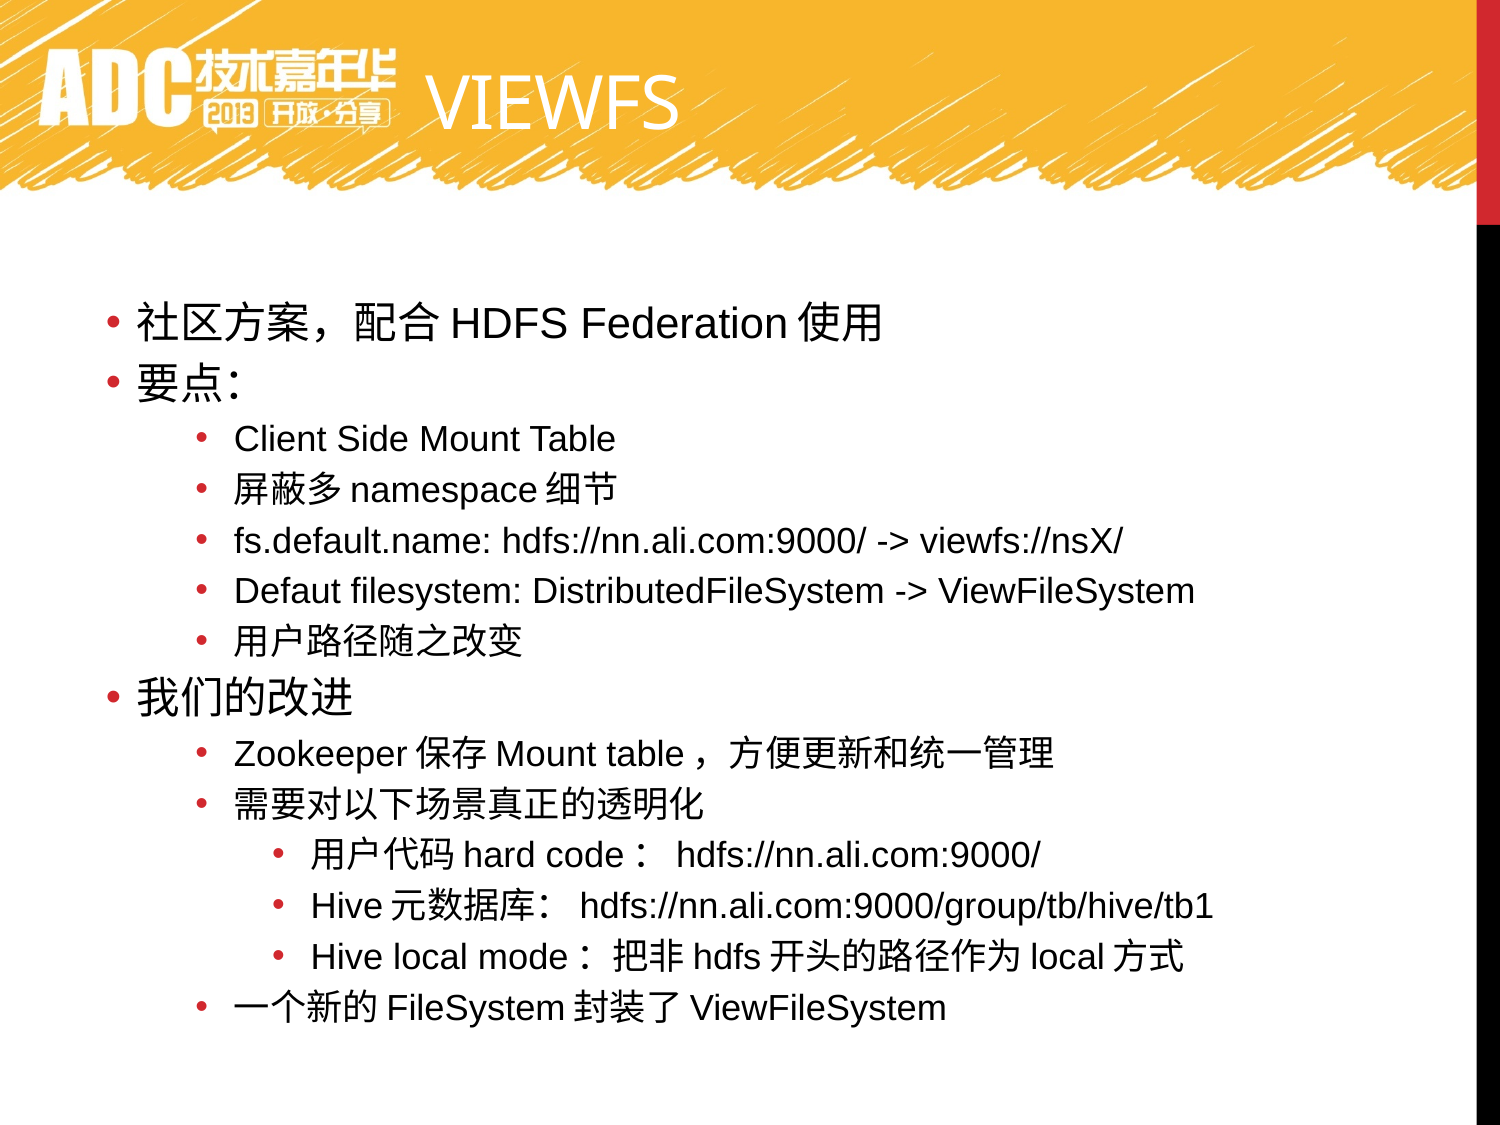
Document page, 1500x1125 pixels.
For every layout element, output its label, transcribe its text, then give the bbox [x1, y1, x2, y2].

title Viewfs [410, 25, 1361, 153]
list 社区方案，配合HDFS Federation使用 要点： Client Side Mount Table 屏蔽多namespace细节 fs.default.name: hdfs://nn.ali.com:9000/ -> viewfs://nsX/ Defaut filesystem: DistributedFileSystem -> ViewFileSystem 用户路径随之改变 我们的改进 Zookeeper保存Mount table，方便更新和统一管理 需要对以下场景真正的透明化 用户代码hard code：hdfs://nn.ali.com:9000/ Hive元数据库：hdfs://nn.ali.com:9000/group/tb/hive/tb1 Hive local mode：把非hdfs开头的路径作为local方式 一个新的FileSystem封装了ViewFileSystem [75, 287, 1325, 1048]
picture [0, 0, 1476, 1125]
